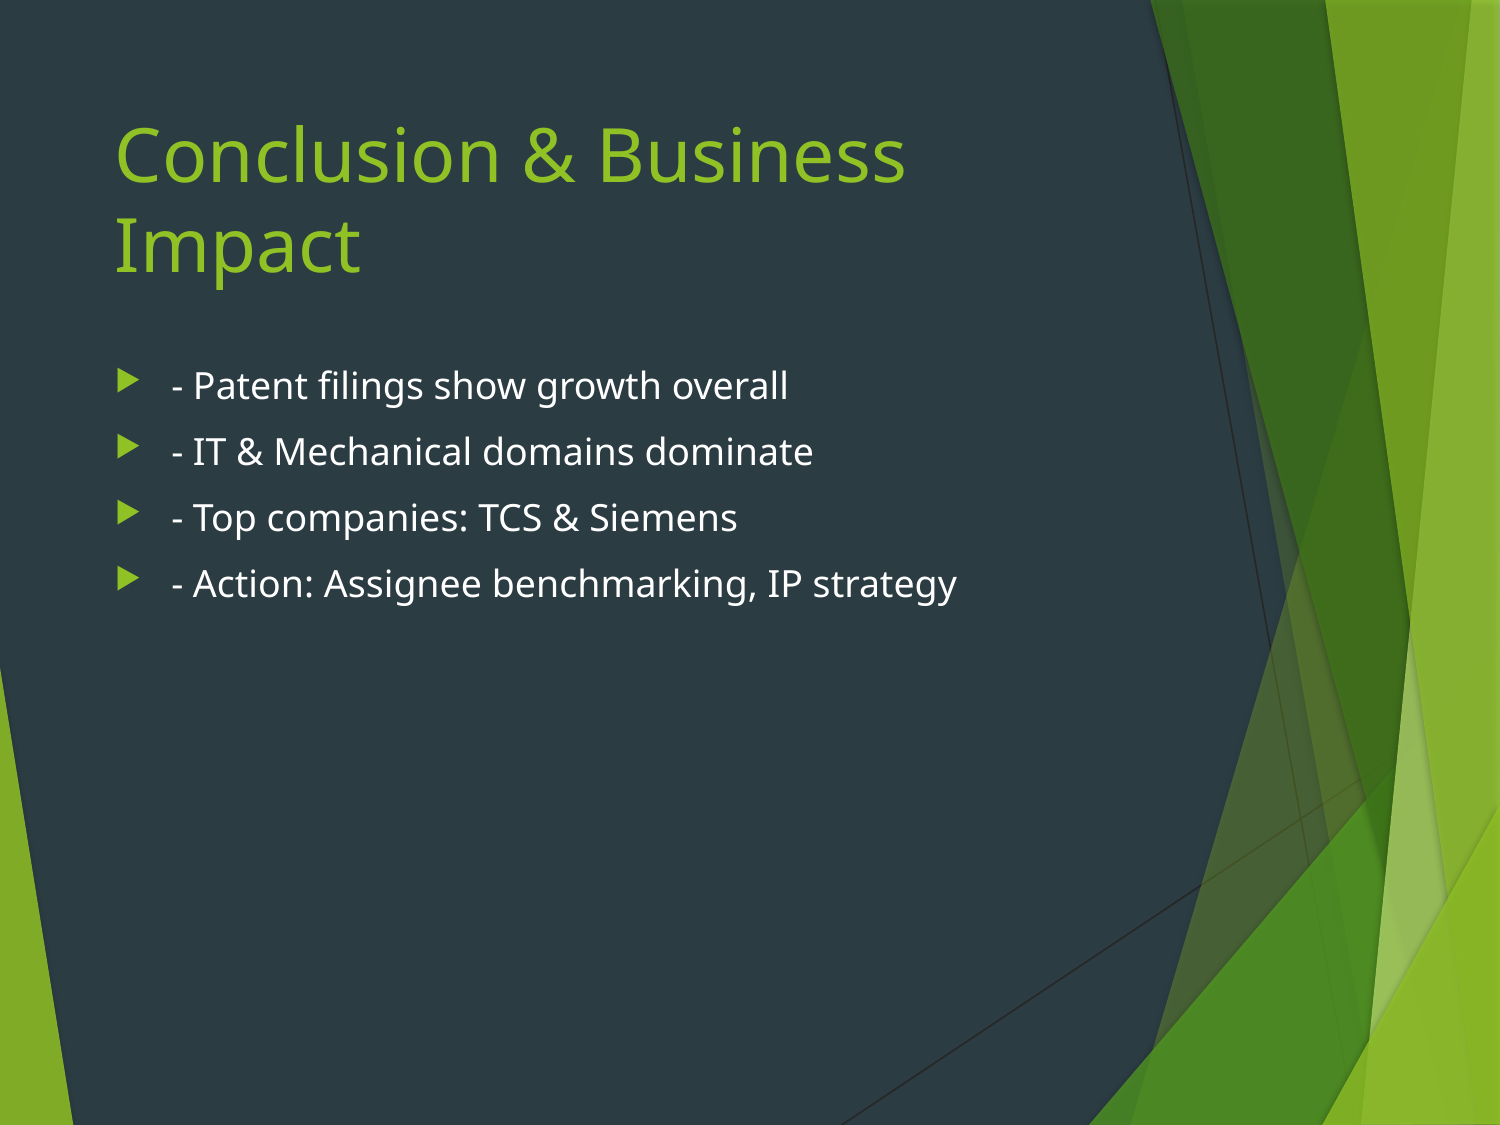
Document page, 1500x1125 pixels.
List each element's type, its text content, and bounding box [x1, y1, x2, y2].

list - Patent filings show growth overall - IT & Mechanical domains dominate - Top companies: TCS & Siemens - Action: Assignee benchmarking, IP strategy [99, 354, 1142, 992]
title Conclusion & Business Impact [99, 99, 1142, 317]
